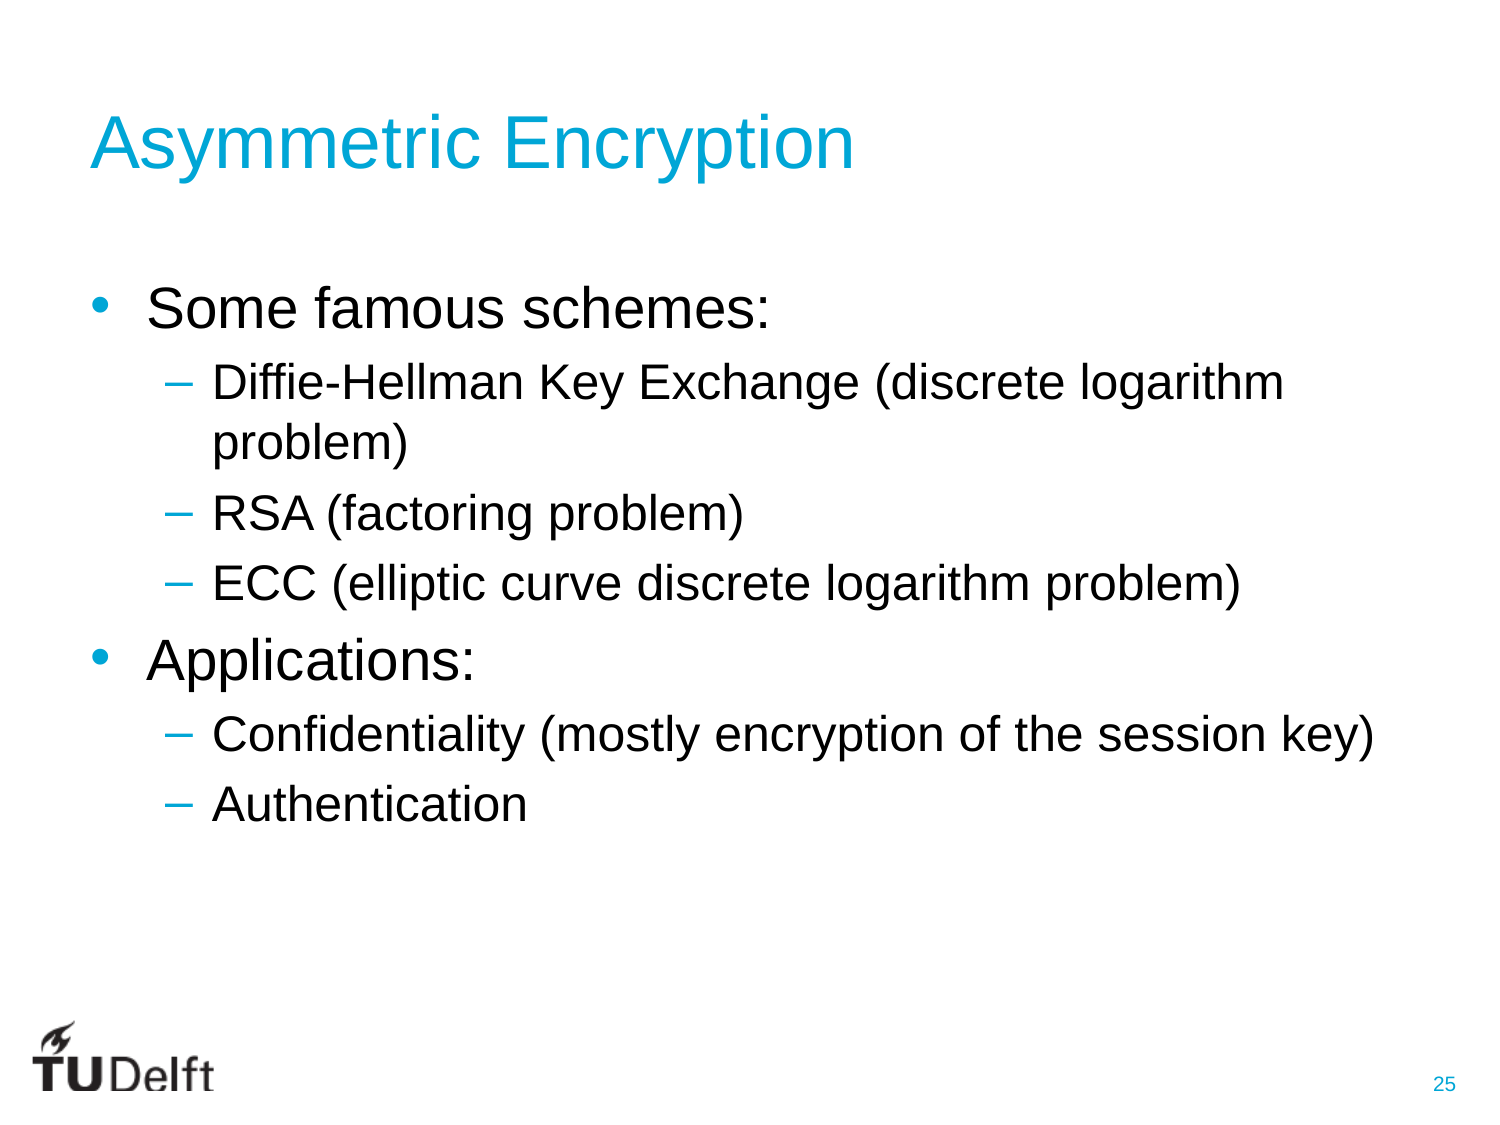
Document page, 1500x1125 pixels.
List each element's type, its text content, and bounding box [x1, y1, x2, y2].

title Asymmetric Encryption [75, 45, 1447, 233]
list Some famous schemes: Diffie-Hellman Key Exchange (discrete logarithm problem) RSA (factoring problem) ECC (elliptic curve discrete logarithm problem) Applications: Confidentiality (mostly encryption of the session key) Authentication [75, 262, 1447, 1005]
